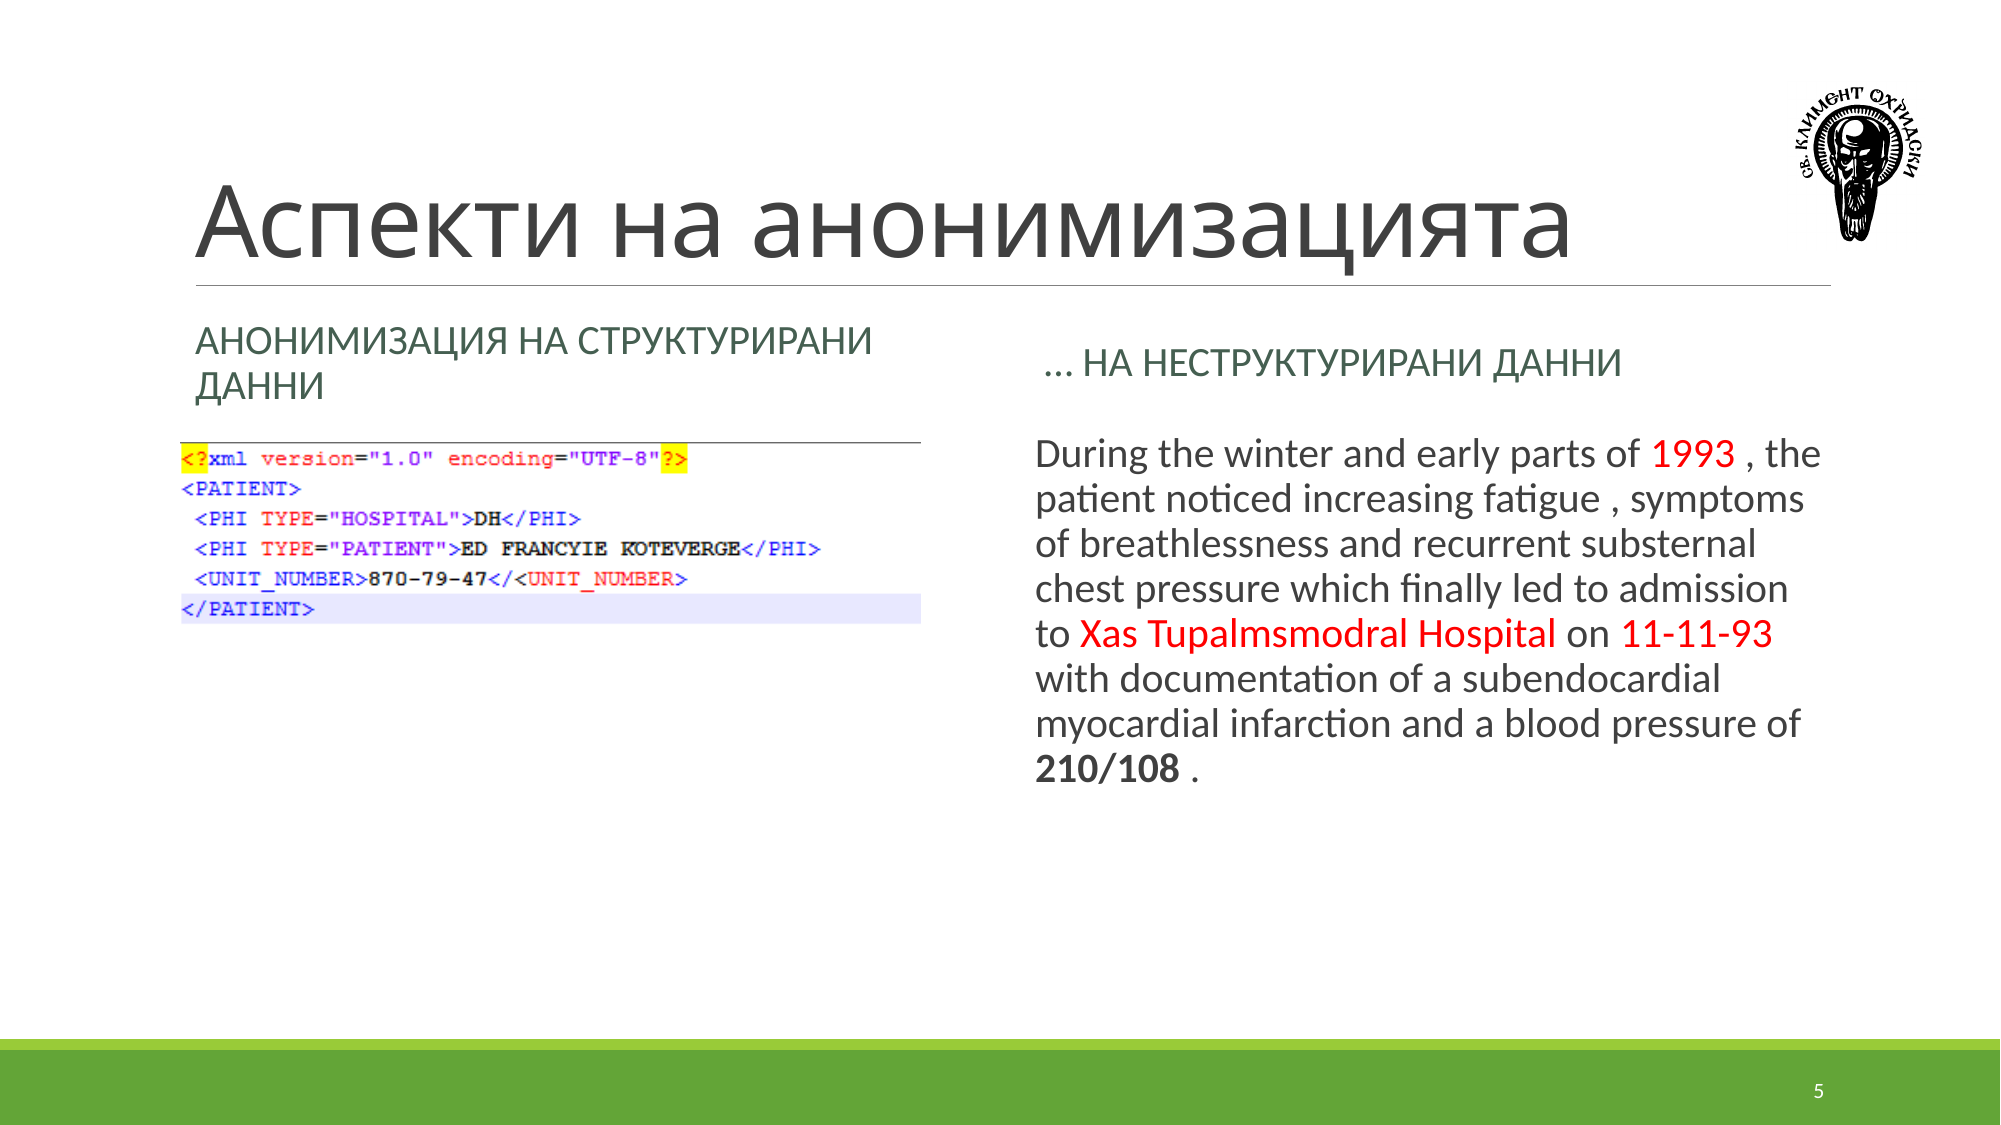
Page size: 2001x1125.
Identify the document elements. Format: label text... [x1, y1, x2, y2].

list … на неструктурирани данни [1020, 302, 1830, 423]
list During the winter and early parts of 1993 , the patient noticed increasing fatigue , symptoms of breathlessness and recurrent substernal chest pressure which finally led to admission to Xas Tupalmsmodral Hospital on 11-11-93 with documentation of a subendocardial myocardial infarction and a blood pressure of 210/108 . [1020, 423, 1830, 978]
title Аспекти на анонимизацията [180, 47, 1830, 285]
list Анонимизация на структурирани данни [180, 302, 990, 424]
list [179, 442, 922, 702]
slide_number 5 [1624, 1059, 1840, 1120]
